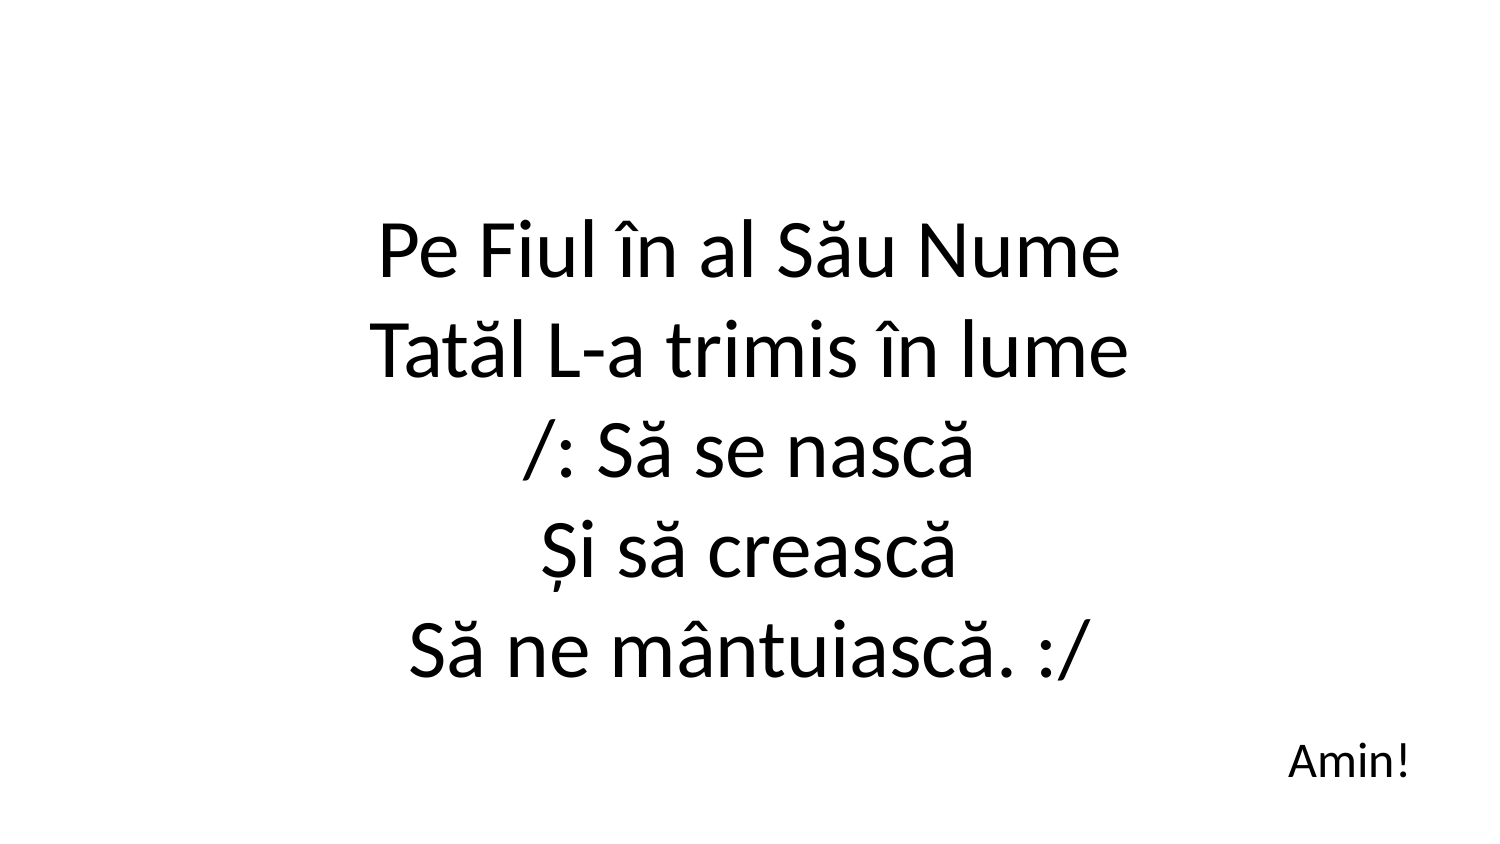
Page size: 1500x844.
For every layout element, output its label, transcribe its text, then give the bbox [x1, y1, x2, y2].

text_box Pe Fiul în al Său Nume Tatăl L-a trimis în lume /: Să se nască Și să crească Să ne mântuiască. :/ [354, 142, 1146, 702]
text_box Amin! [1273, 674, 1427, 795]
